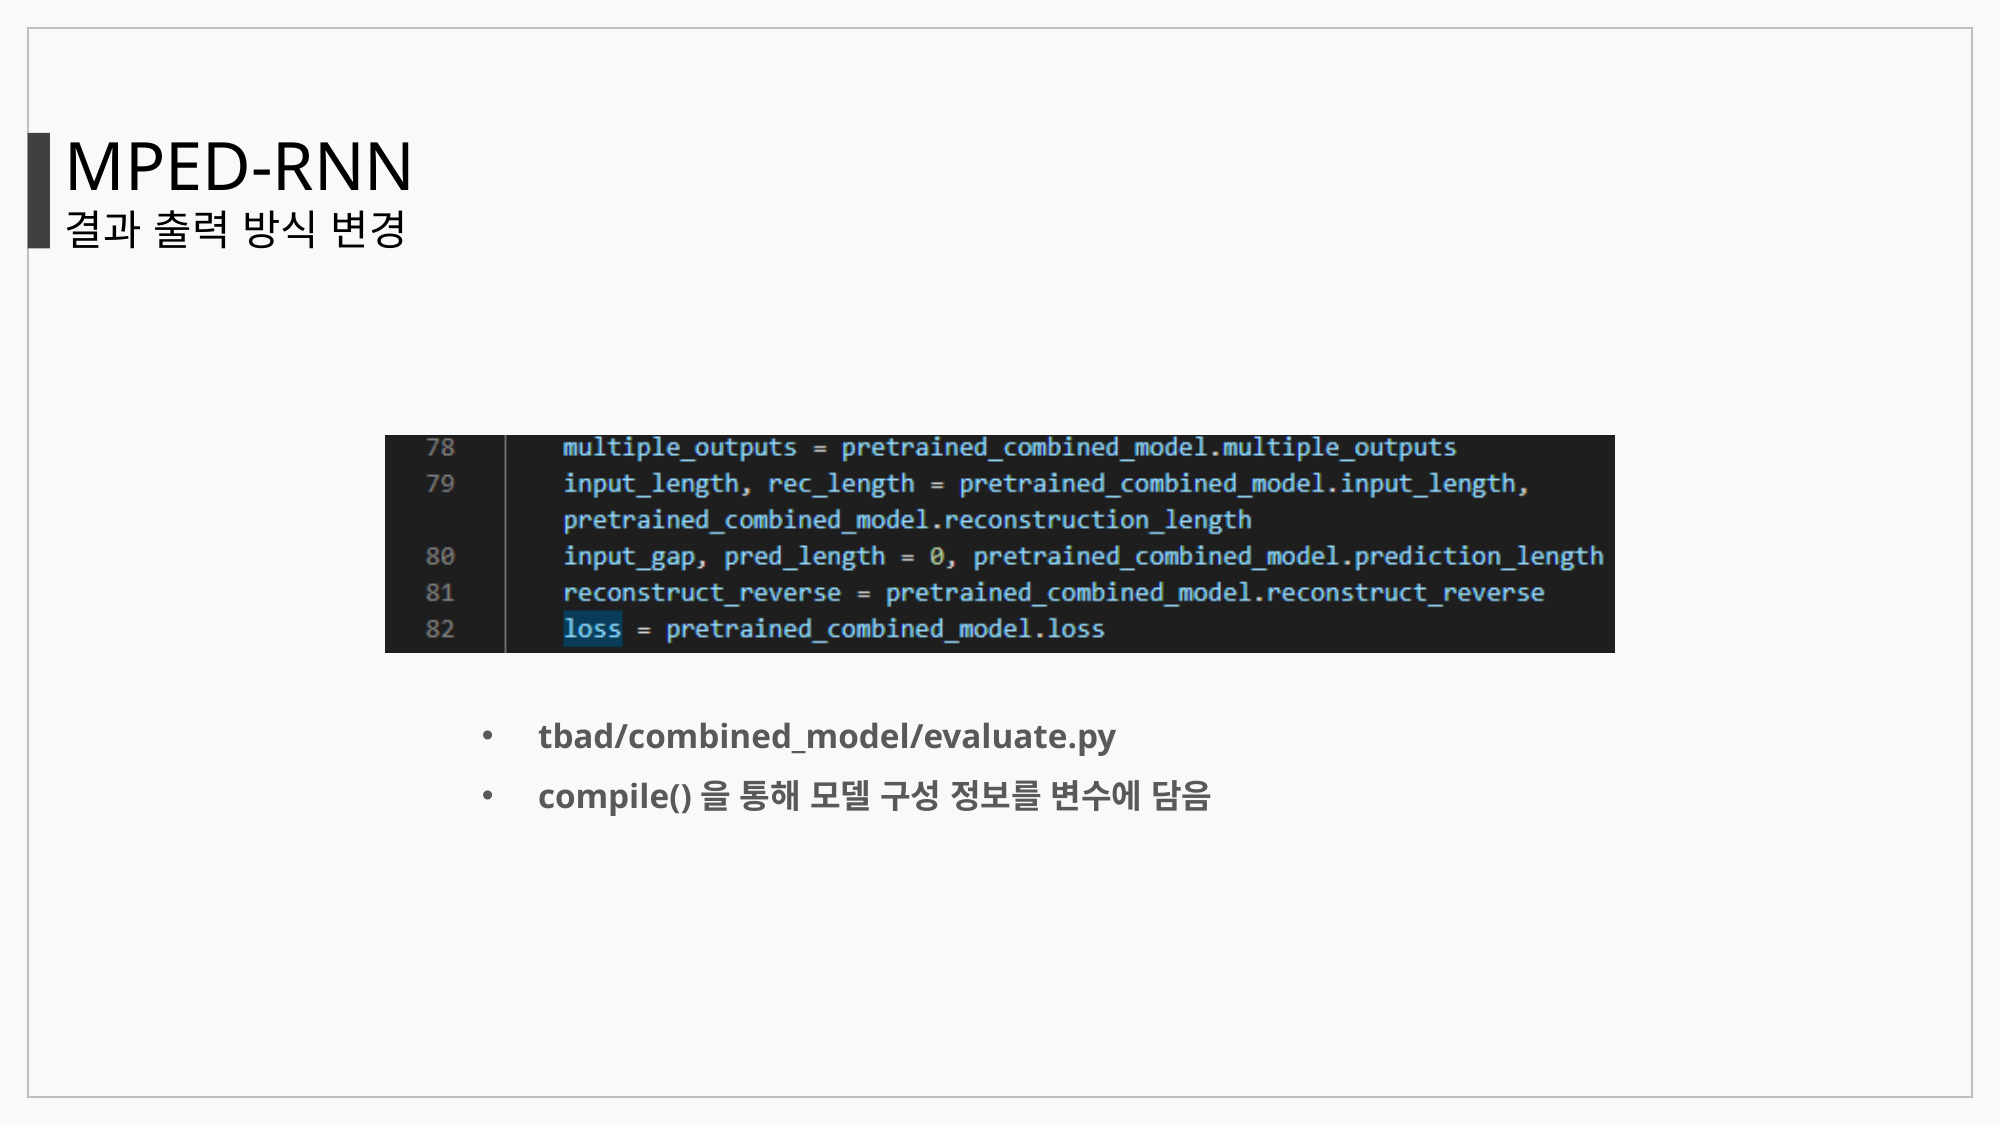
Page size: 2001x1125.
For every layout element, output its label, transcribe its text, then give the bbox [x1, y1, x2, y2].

text_box [27, 27, 1973, 1098]
text_box [27, 132, 49, 249]
text_box MPED-RNN 결과 출력 방식 변경 [49, 116, 847, 262]
picture [385, 435, 1615, 653]
text_box tbad/combined_model/evaluate.py compile()을 통해 모델 구성 정보를 변수에 담음 [467, 688, 1533, 823]
